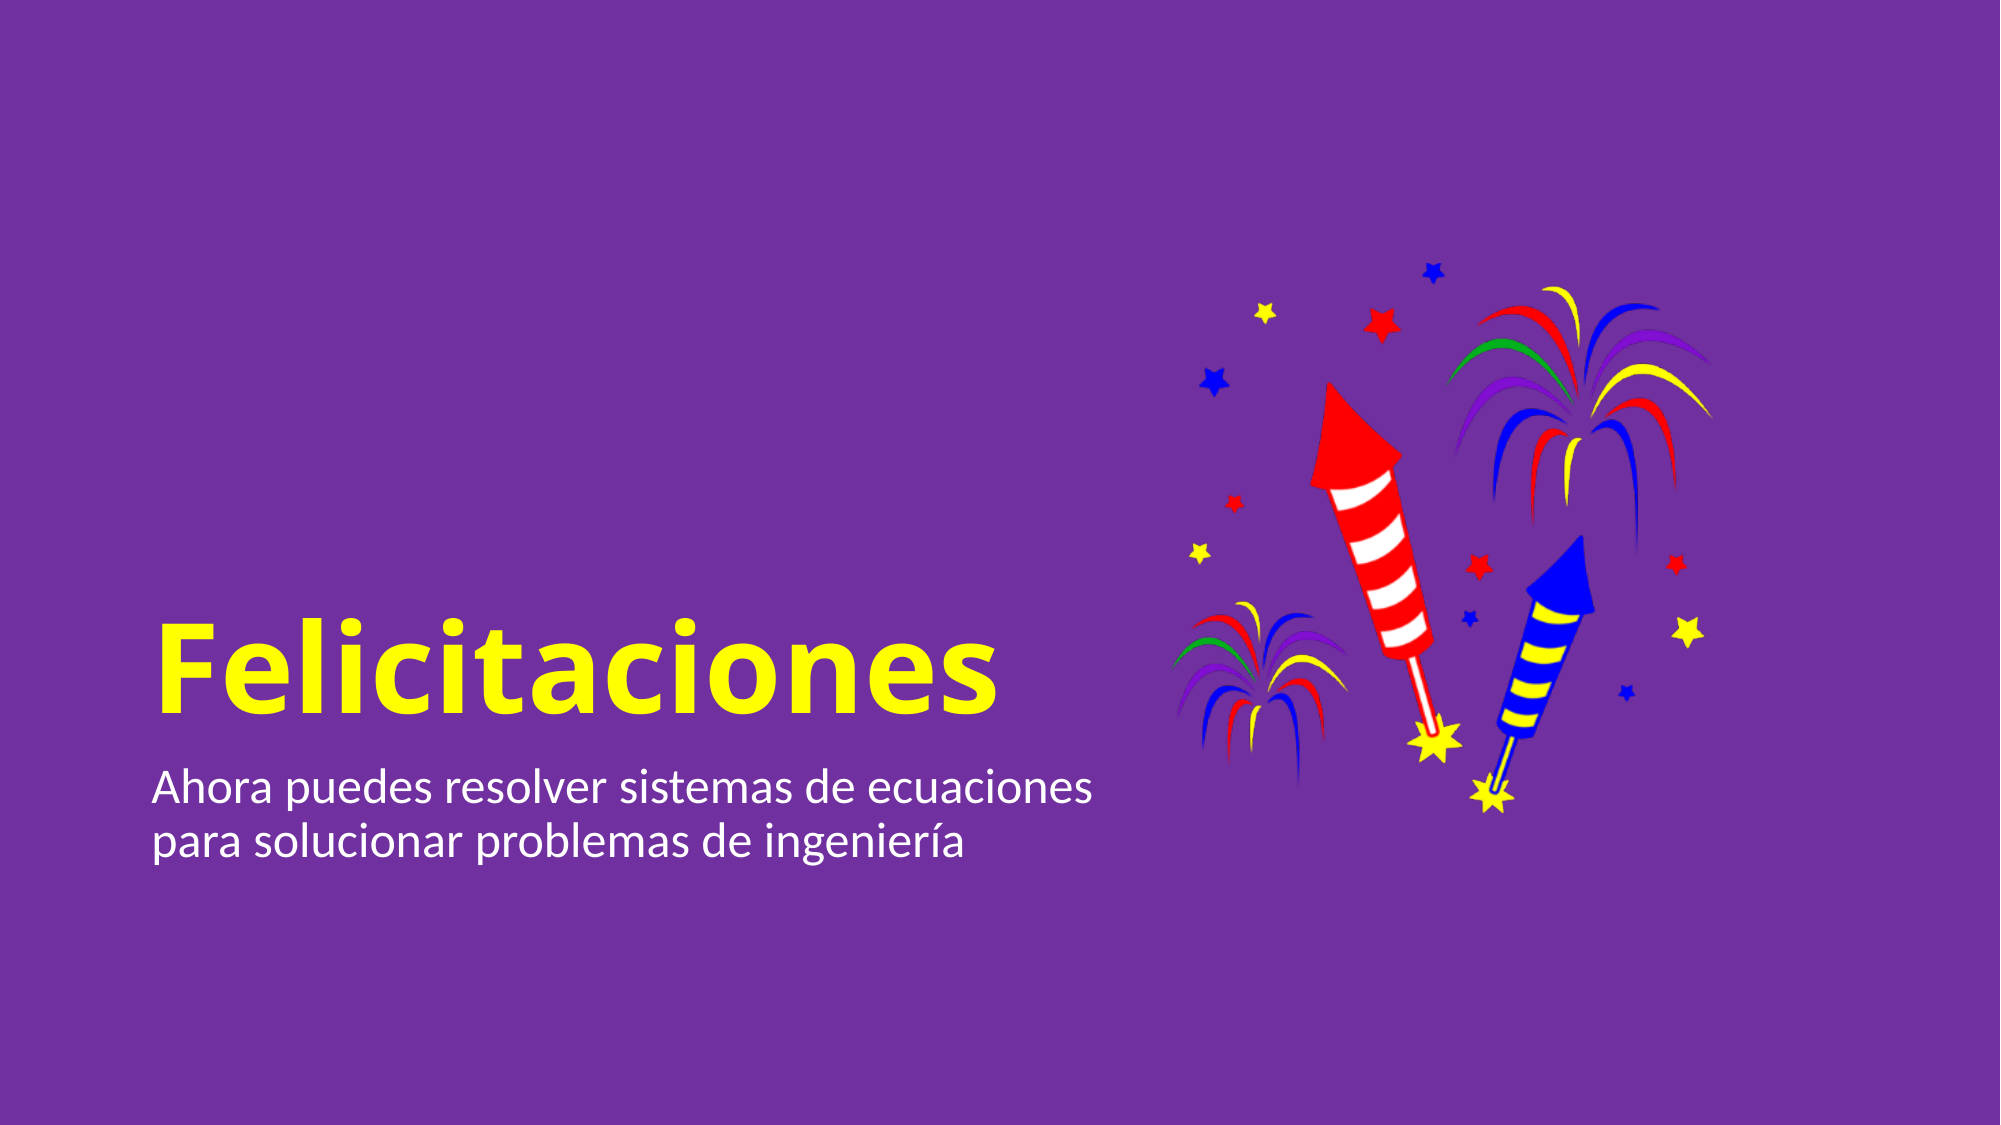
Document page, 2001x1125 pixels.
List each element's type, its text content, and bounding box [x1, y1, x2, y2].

list Ahora puedes resolver sistemas de ecuaciones para solucionar problemas de ingeniería [136, 752, 1152, 999]
picture [1171, 263, 1713, 813]
title Felicitaciones [136, 280, 1152, 749]
